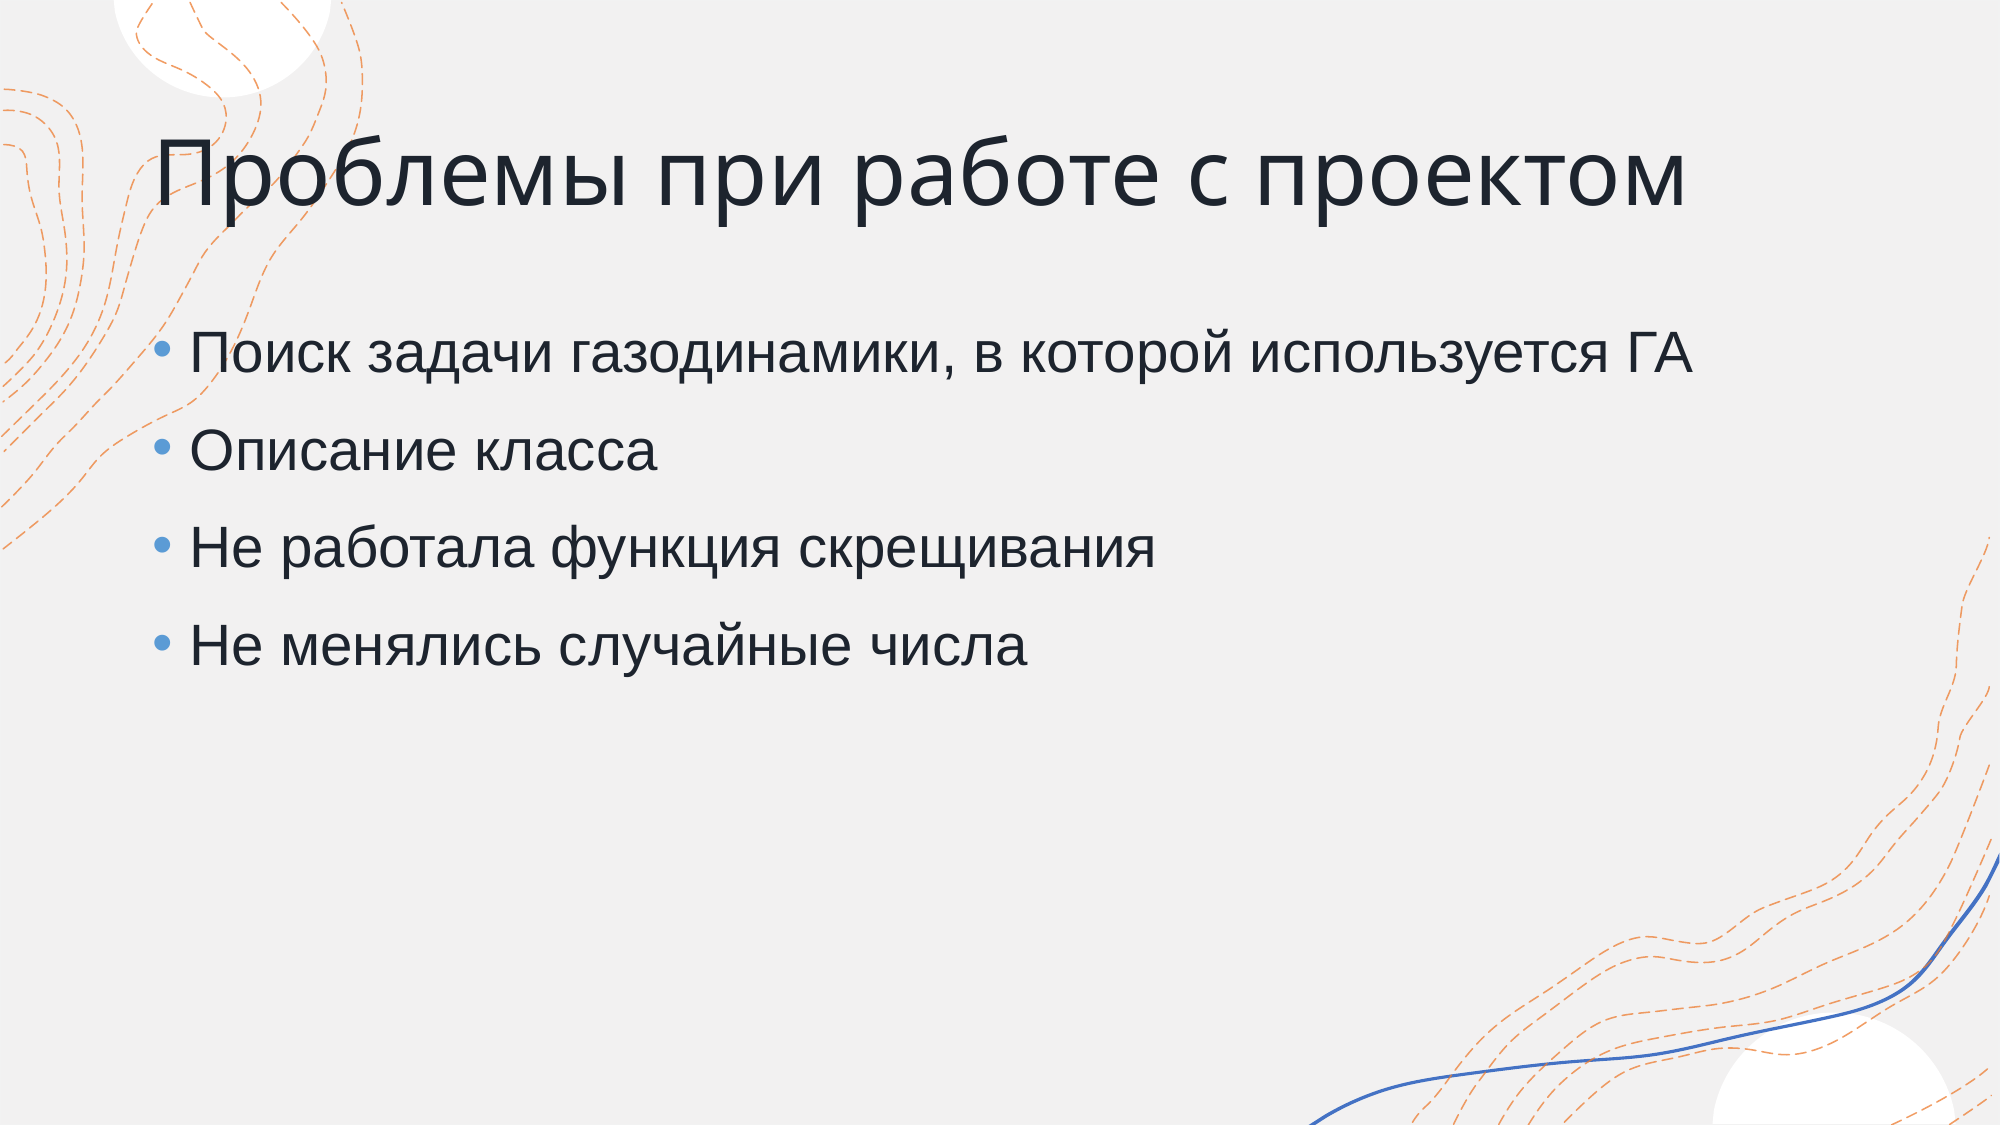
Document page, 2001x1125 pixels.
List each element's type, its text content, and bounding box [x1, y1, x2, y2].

title Проблемы при работе с проектом [137, 59, 1863, 278]
list Поиск задачи газодинамики, в которой используется ГА Описание класса Не работала функция скрещивания Не менялись случайные числа [137, 299, 1863, 1014]
